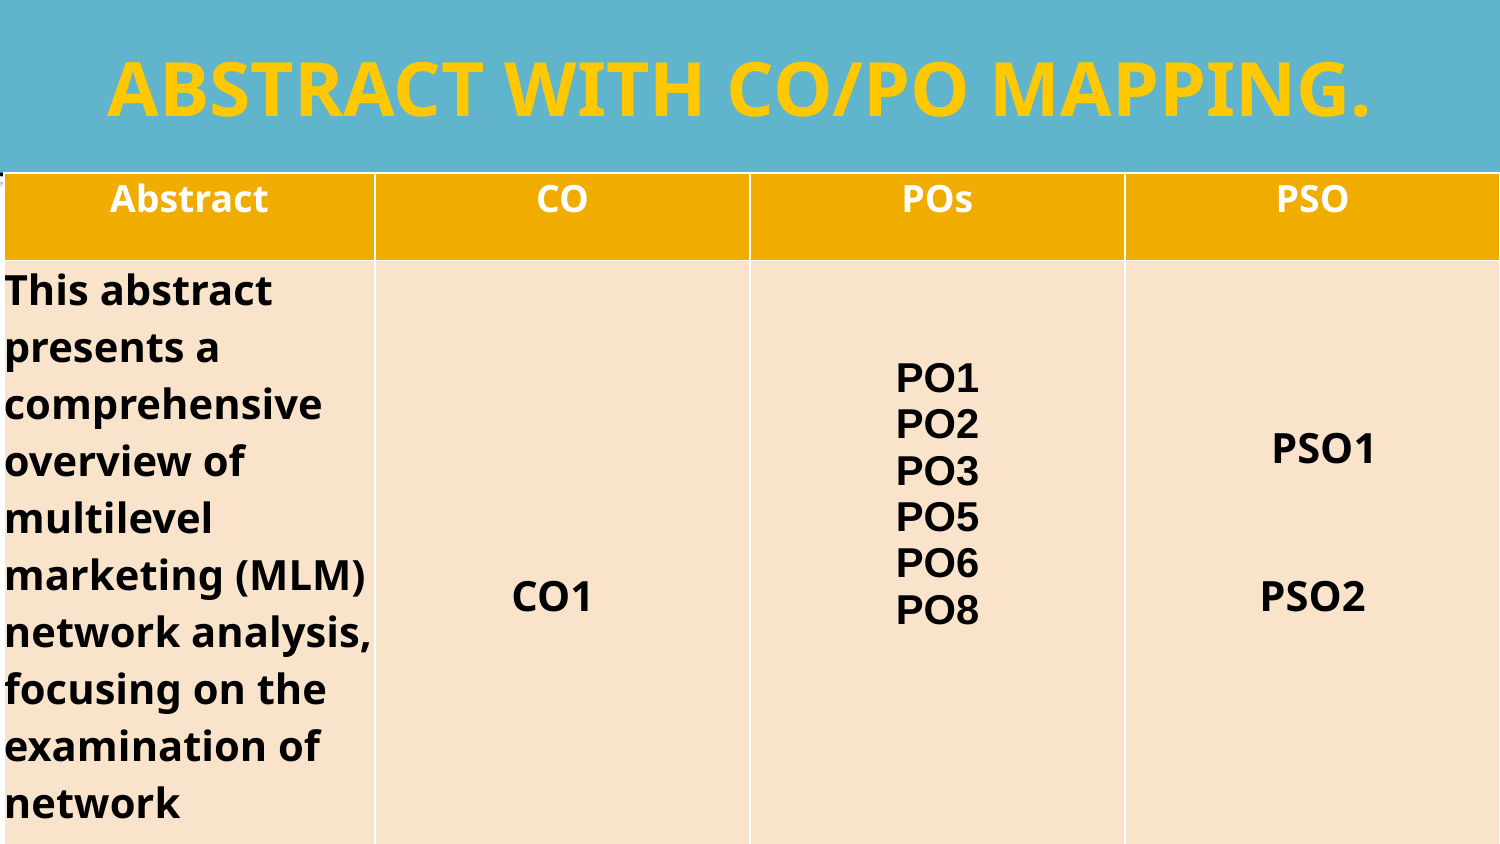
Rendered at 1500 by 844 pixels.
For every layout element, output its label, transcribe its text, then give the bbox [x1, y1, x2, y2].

table_cell CO1 [376, 261, 749, 844]
table_header CO [376, 174, 749, 260]
text_box PSO1 [1256, 407, 1500, 487]
table_header PSO [1126, 174, 1499, 260]
table_cell PO1 PO2 PO3 PO5 PO6 PO8 [751, 261, 1124, 844]
title ABSTRACT WITH CO/PO MAPPING. [0, 0, 1500, 173]
table_header Abstract [5, 174, 374, 260]
table_cell PSO2 [1126, 261, 1499, 844]
table_cell This abstract presents a comprehensive overview of multilevel marketing (MLM) network analysis, focusing on the examination of network structures, dynamics, and patterns within the MLM industry. [5, 261, 374, 844]
table_header POs [751, 174, 1124, 260]
